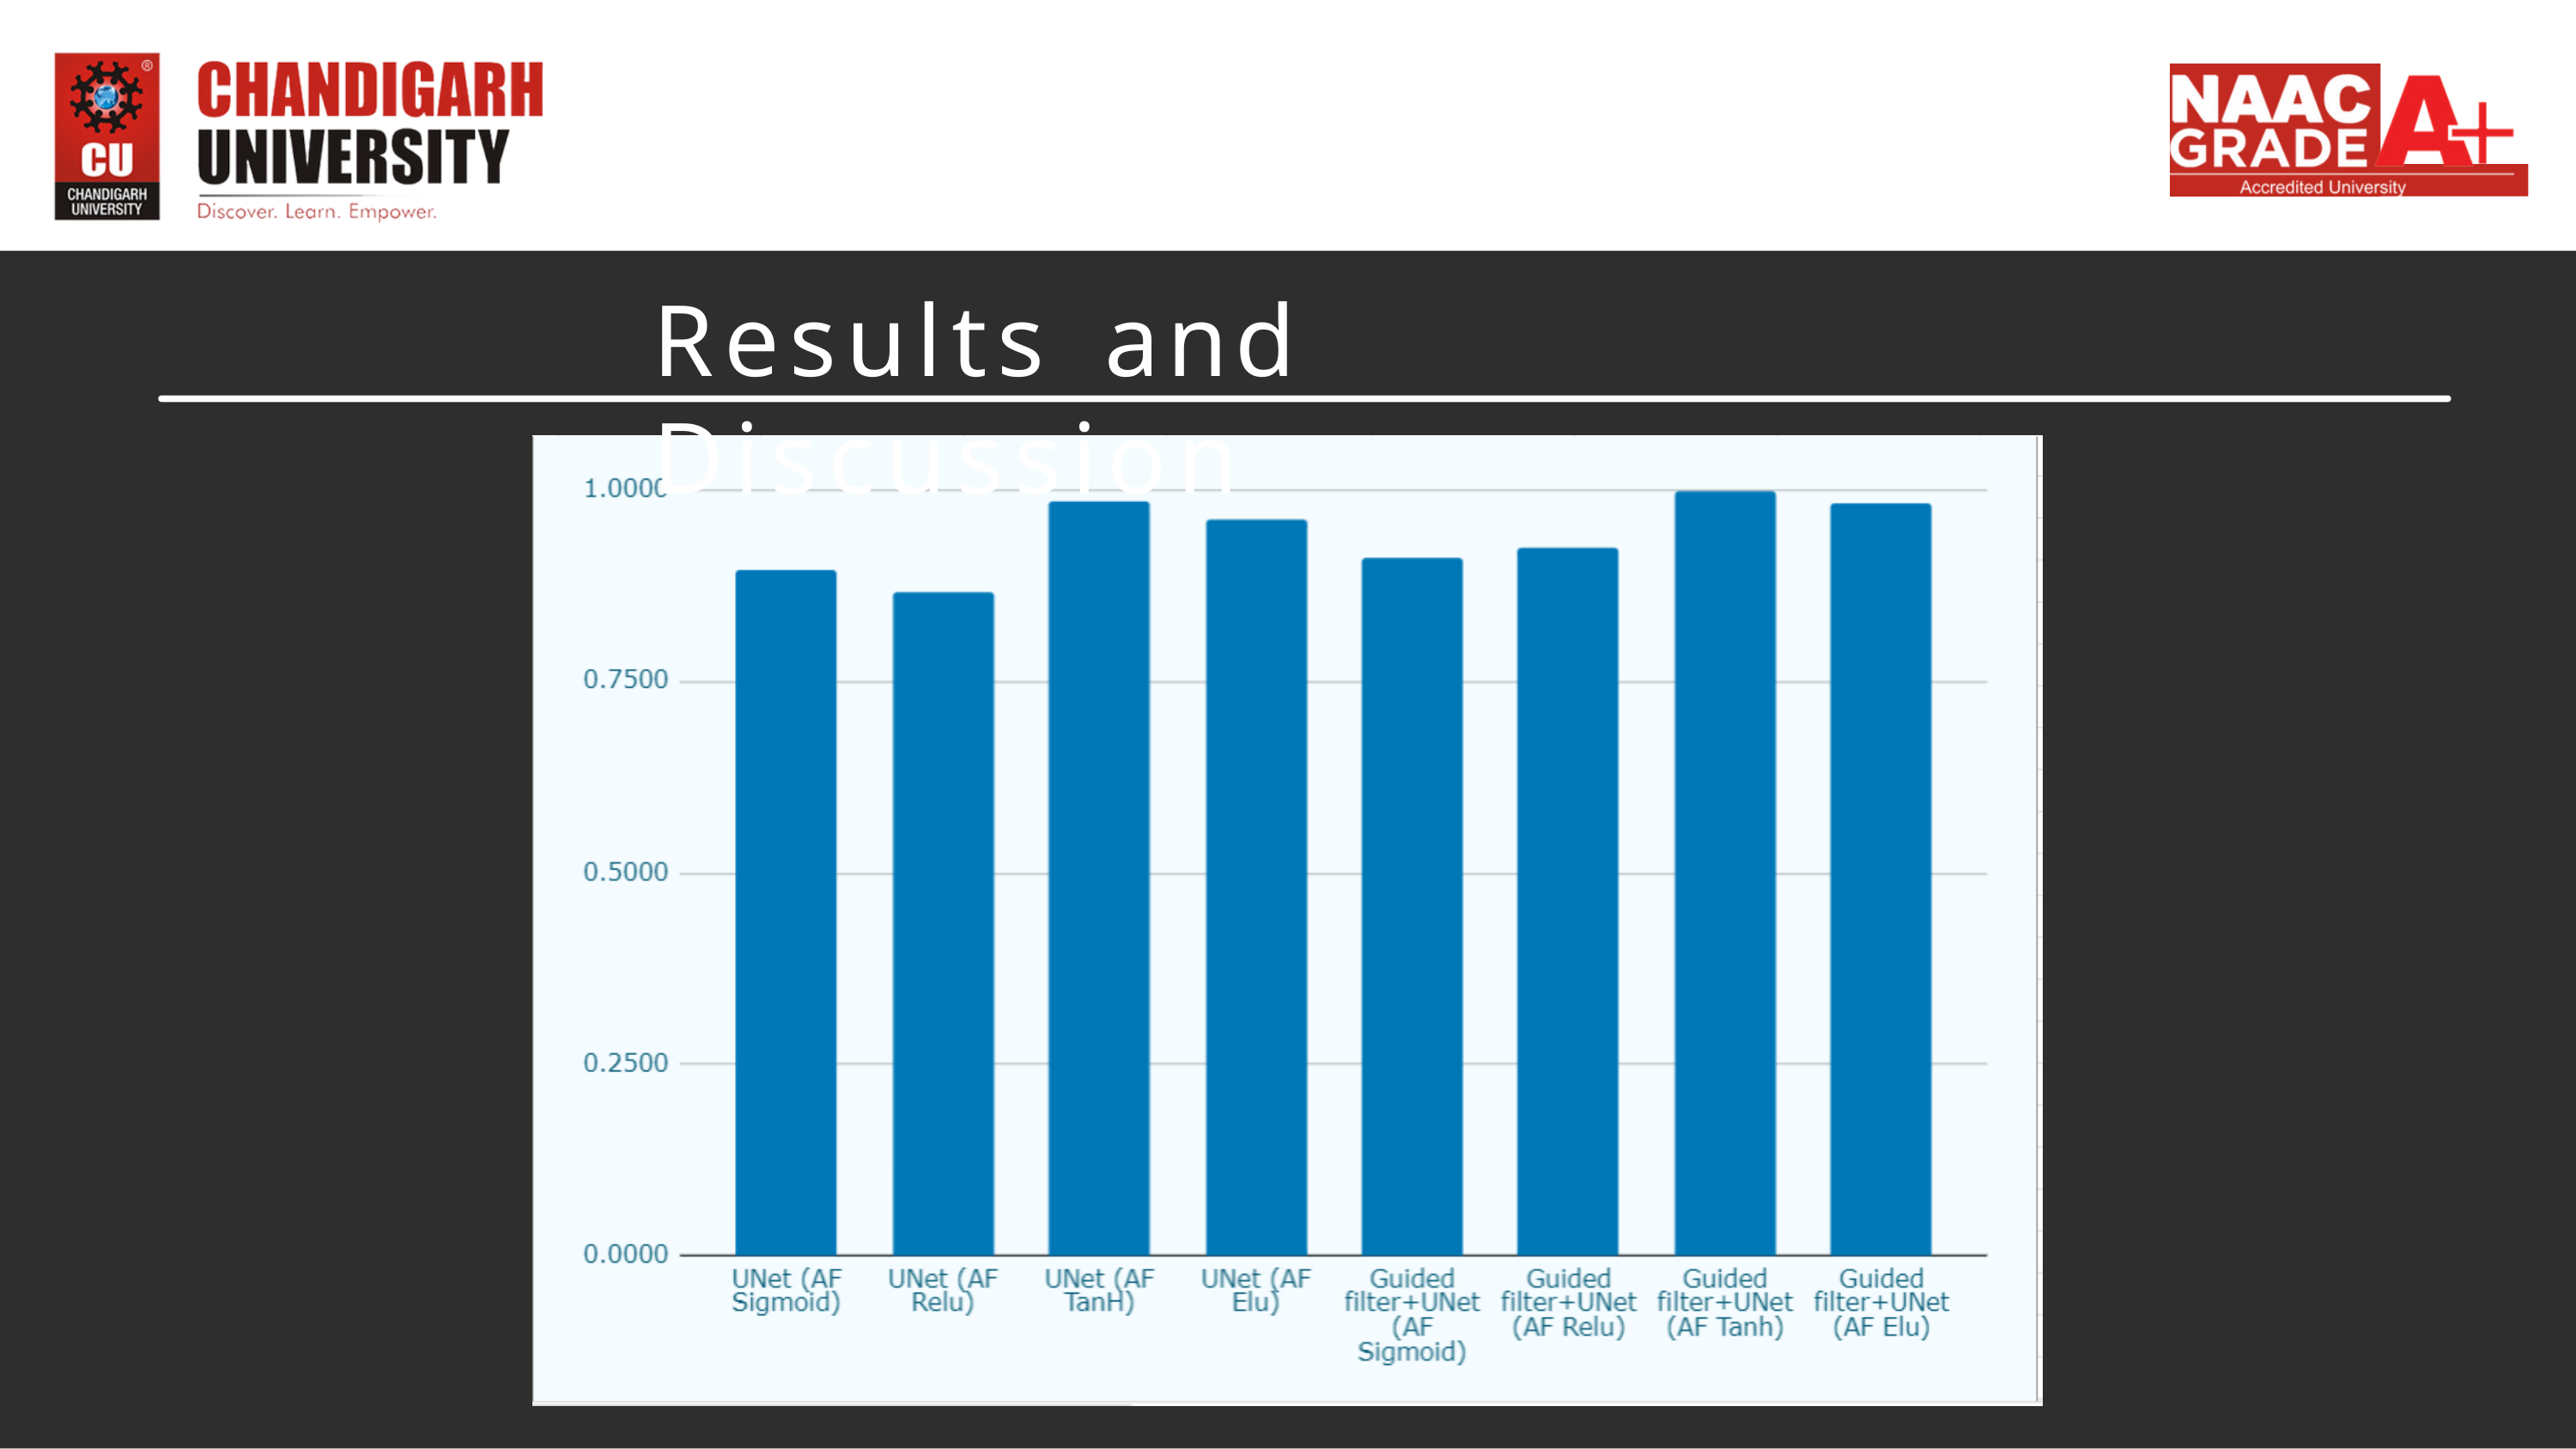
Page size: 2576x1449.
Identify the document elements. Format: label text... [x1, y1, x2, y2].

picture [42, 45, 551, 239]
text_box [158, 395, 2451, 403]
picture [2169, 74, 2514, 197]
title Results and Discussion [651, 403, 1925, 433]
picture [532, 435, 2043, 1406]
title Results and Discussion [651, 276, 1925, 395]
